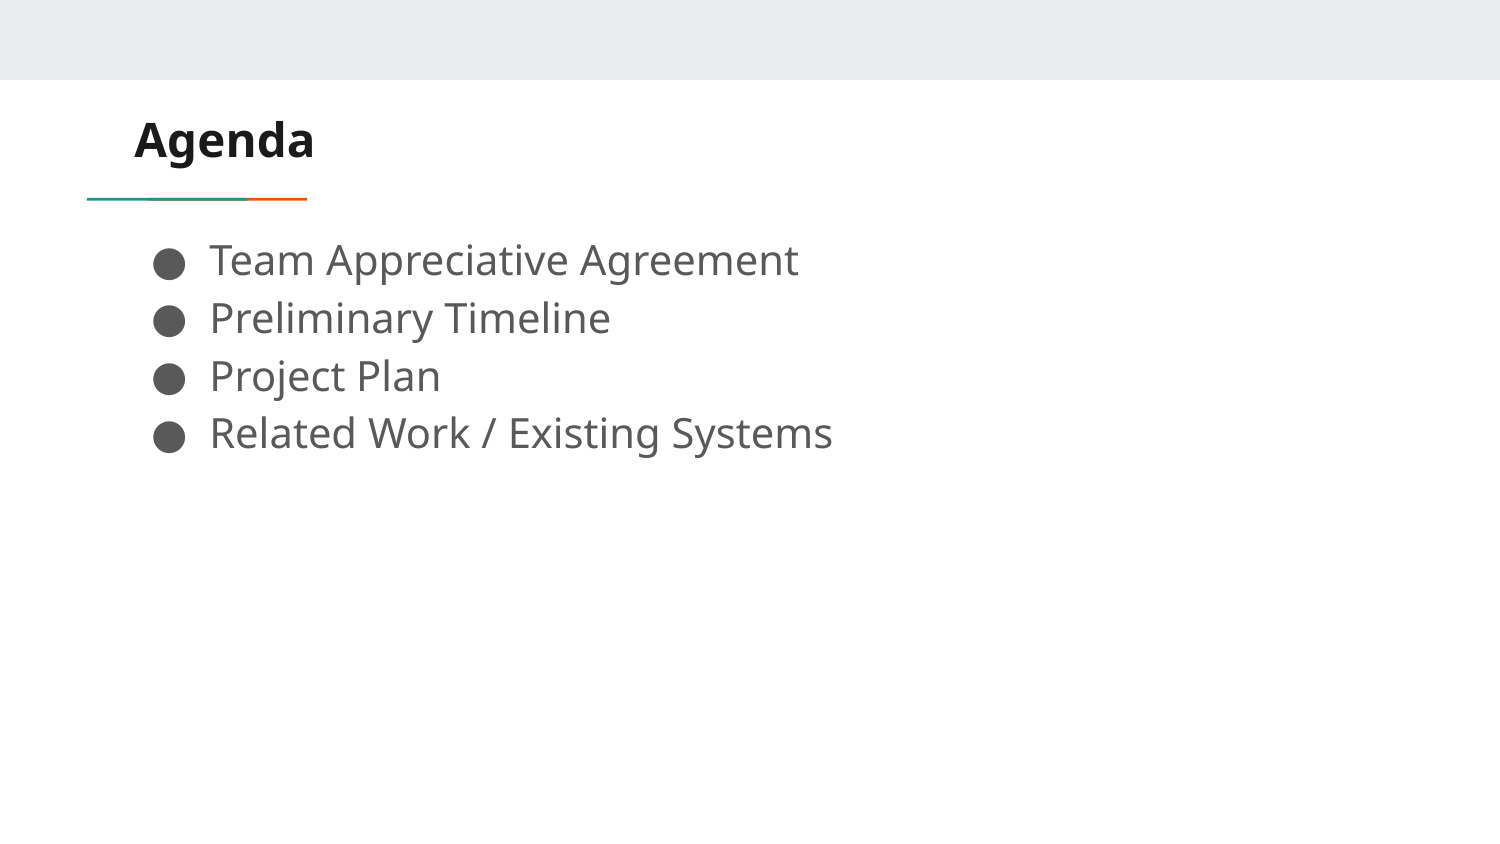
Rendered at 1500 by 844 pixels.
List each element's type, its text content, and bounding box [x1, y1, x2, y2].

list Team Appreciative Agreement Preliminary Timeline Project Plan Related Work / Existing Systems [119, 211, 1381, 583]
title Agenda [119, 95, 1381, 184]
